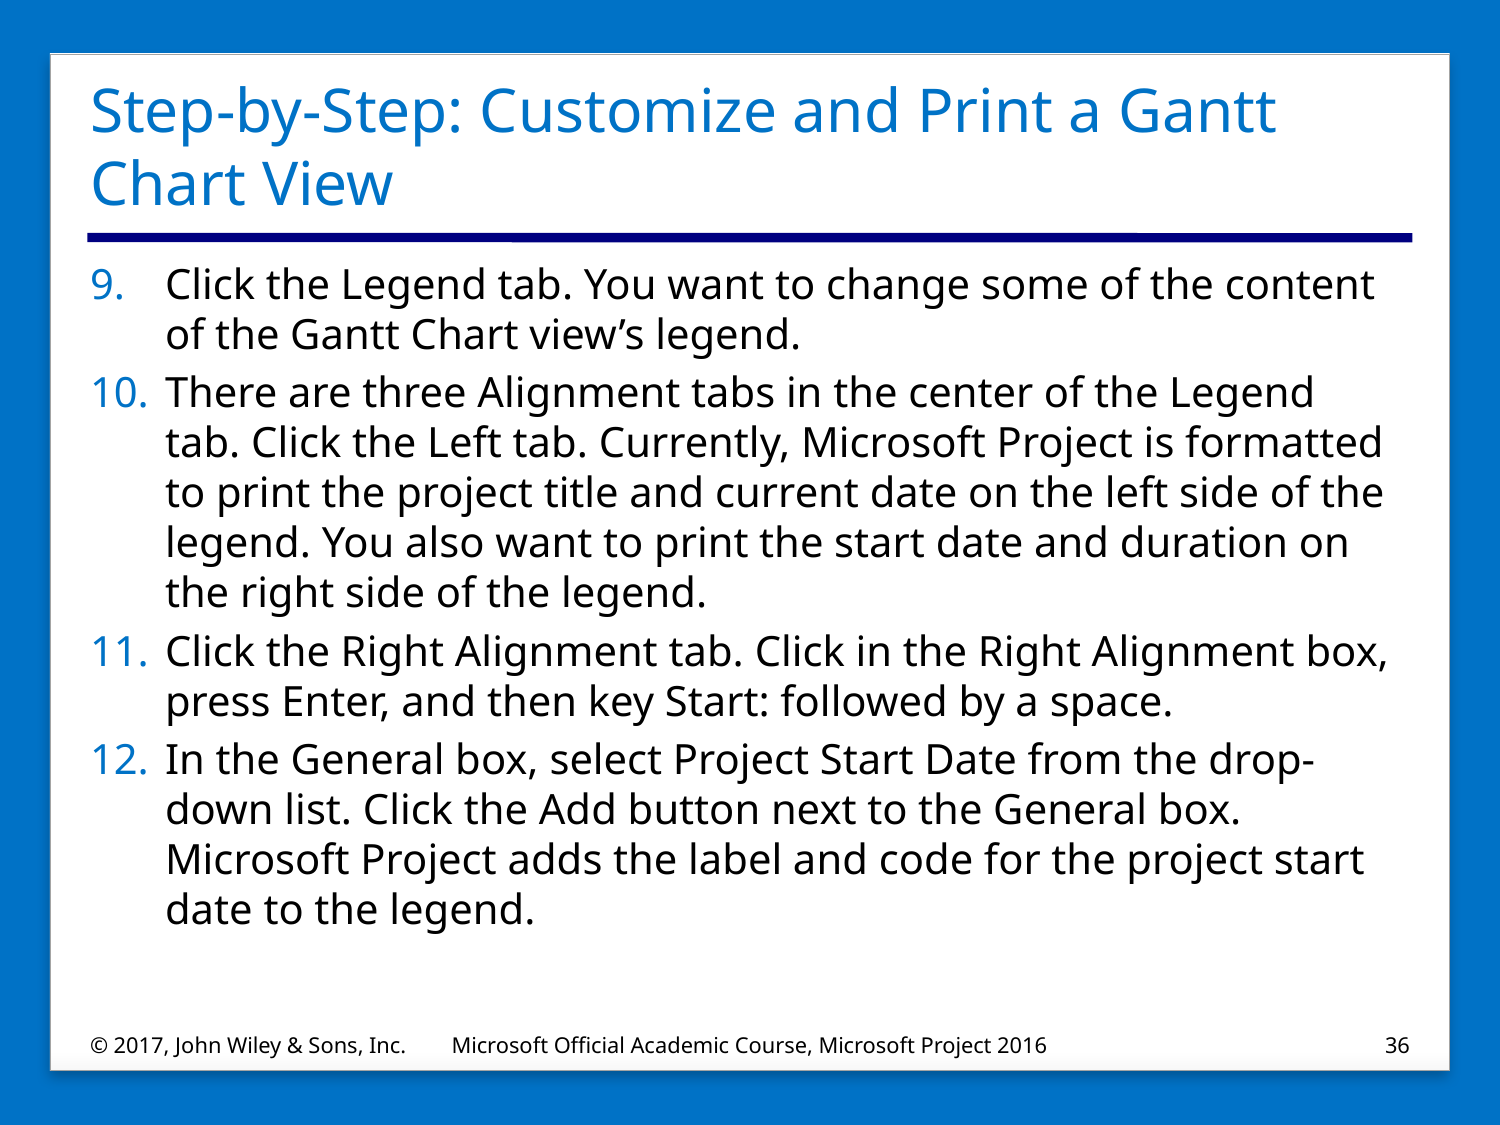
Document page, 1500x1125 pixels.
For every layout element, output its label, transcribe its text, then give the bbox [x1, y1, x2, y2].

list Click the Legend tab. You want to change some of the content of the Gantt Chart view’s legend. There are three Alignment tabs in the center of the Legend tab. Click the Left tab. Currently, Microsoft Project is formatted to print the project title and current date on the left side of the legend. You also want to print the start date and duration on the right side of the legend. Click the Right Alignment tab. Click in the Right Alignment box, press Enter, and then key Start: followed by a space. In the General box, select Project Start Date from the drop‐down list. Click the Add button next to the General box. Microsoft Project adds the label and code for the project start date to the legend. [75, 249, 1413, 1063]
footer Microsoft Official Academic Course, Microsoft Project 2016 [431, 1024, 1069, 1103]
title Step-by-Step: Customize and Print a Gantt Chart View [74, 74, 1426, 226]
slide_number © 2017, John Wiley & Sons, Inc. [74, 1024, 426, 1103]
slide_number 36 [1074, 1024, 1426, 1103]
